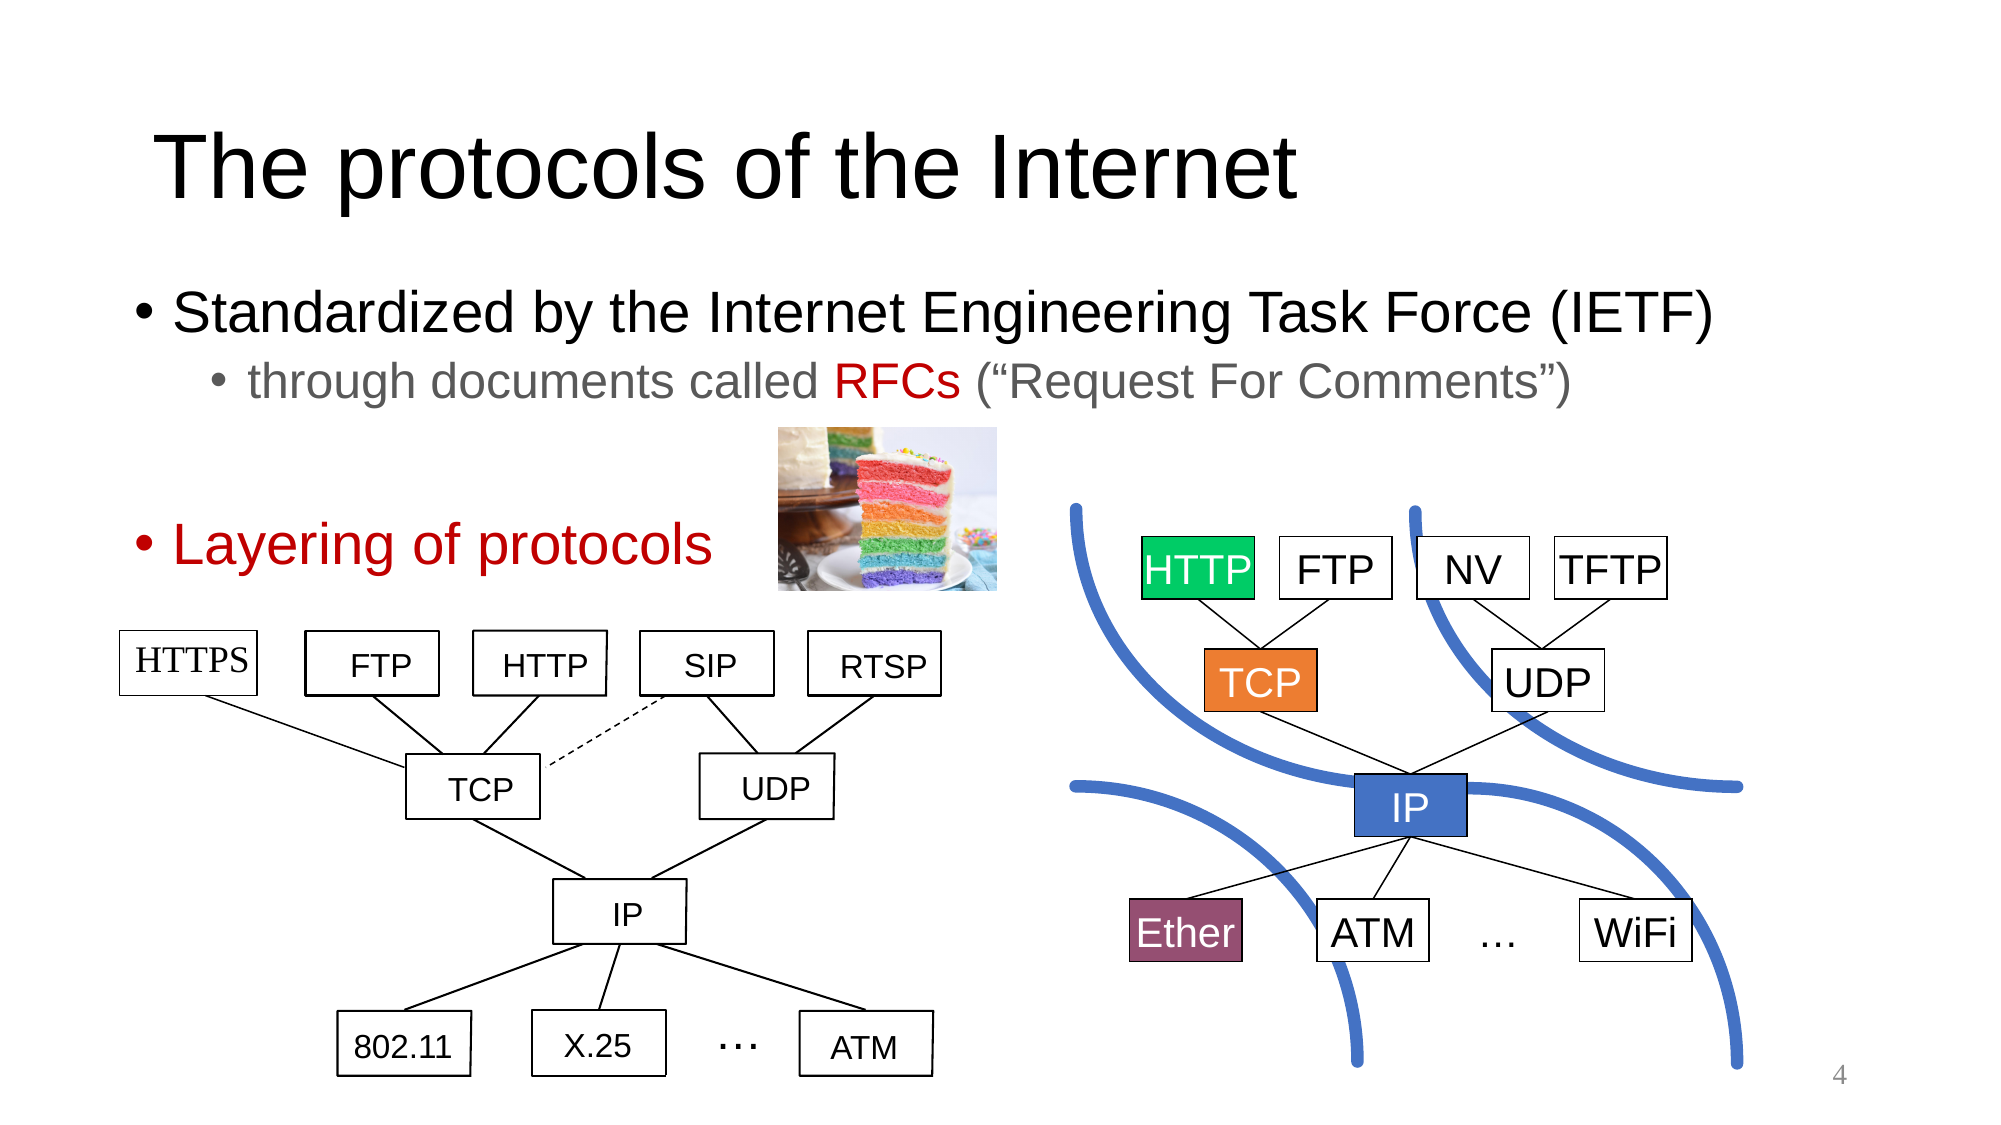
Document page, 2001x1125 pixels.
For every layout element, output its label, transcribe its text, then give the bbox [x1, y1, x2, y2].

text_box [119, 630, 258, 696]
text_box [545, 695, 666, 768]
text_box HTTPS [120, 627, 265, 688]
list Standardized by the Internet Engineering Task Force (IETF) through documents called RFCs (“Request For Comments”) Layering of protocols [119, 274, 1748, 950]
slide_number 4 [1412, 1042, 1863, 1103]
title The protocols of the Internet [137, 59, 1863, 278]
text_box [305, 630, 942, 1103]
picture [778, 426, 997, 591]
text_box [205, 695, 405, 768]
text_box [1075, 509, 1738, 1064]
